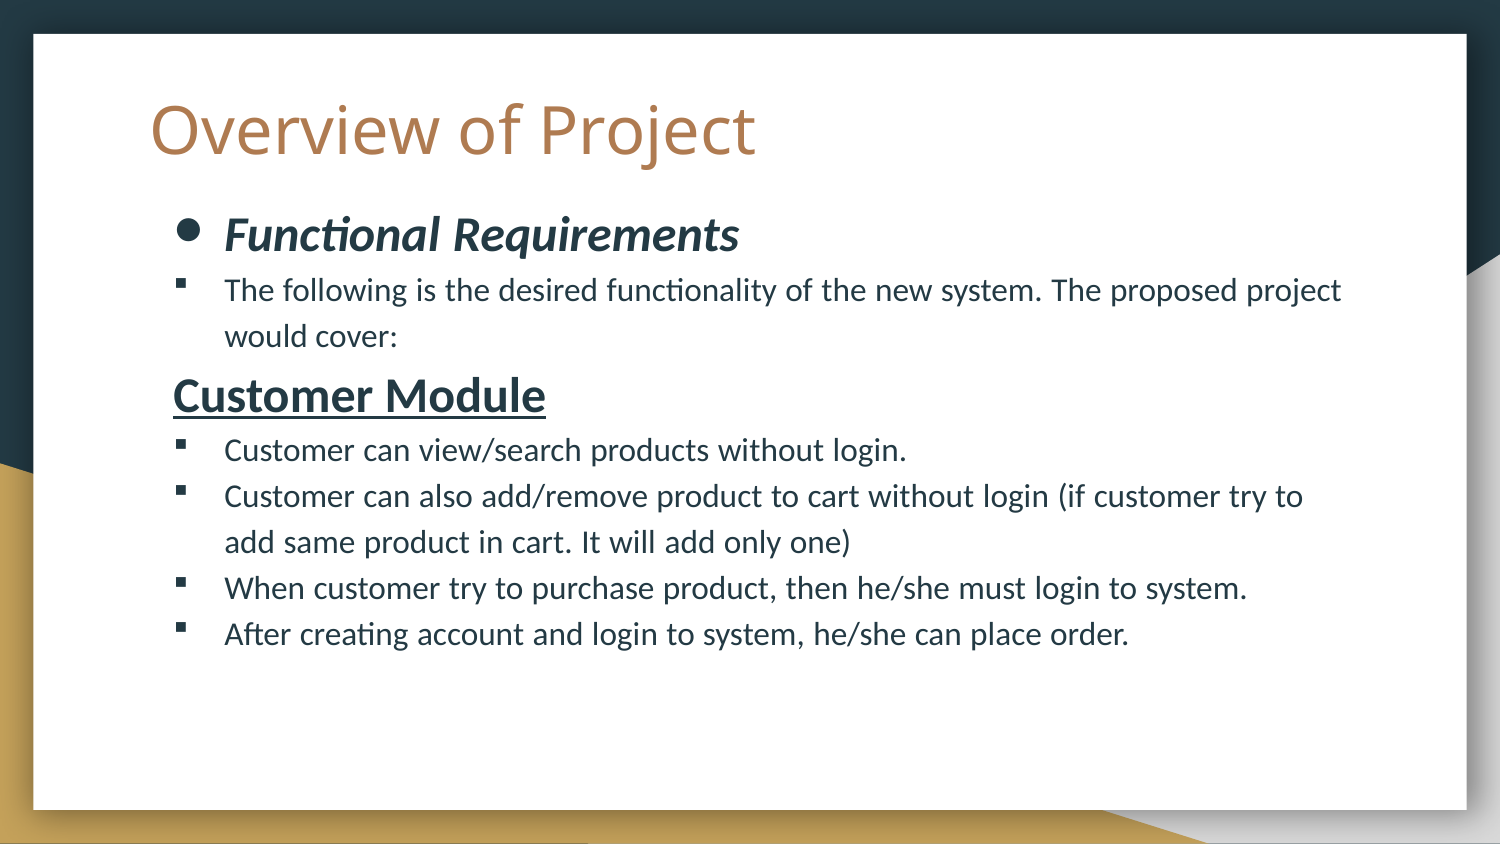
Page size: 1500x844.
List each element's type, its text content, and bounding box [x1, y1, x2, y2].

title Overview of Project [134, 72, 1366, 177]
list Functional Requirements The following is the desired functionality of the new system. The proposed project would cover: Customer Module Customer can view/search products without login. Customer can also add/remove product to cart without login (if customer try to add same product in cart. It will add only one) When customer try to purchase product, then he/she must login to system. After creating account and login to system, he/she can place order. [134, 177, 1366, 771]
